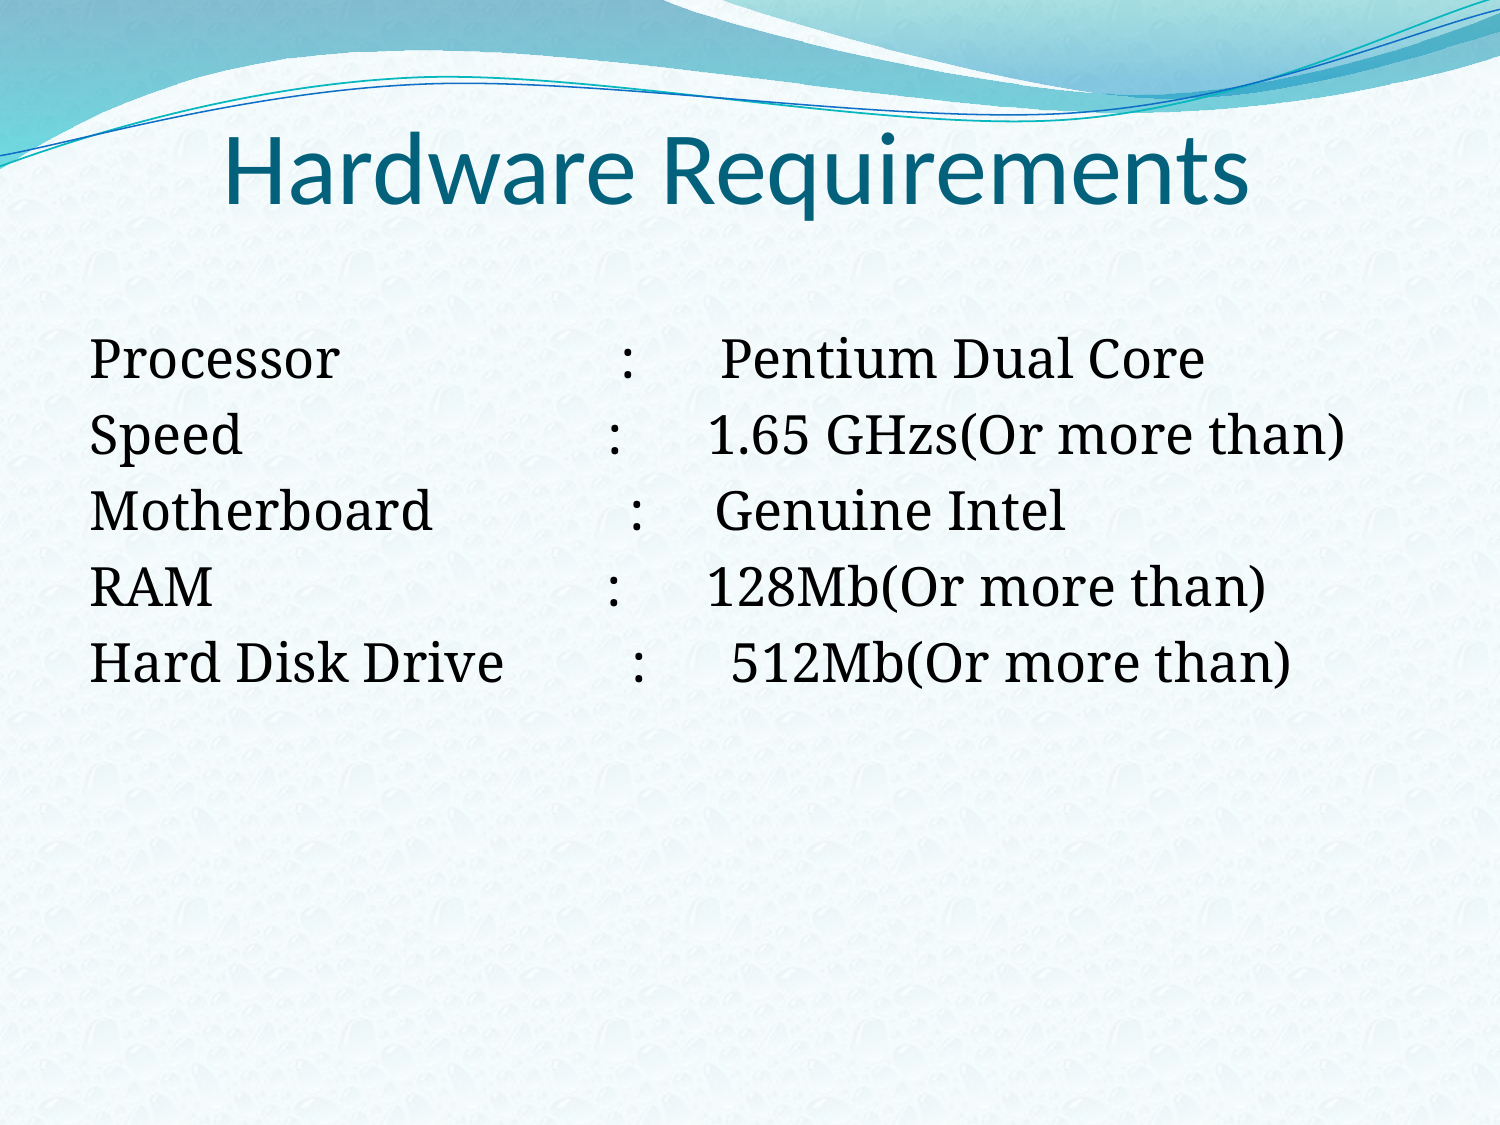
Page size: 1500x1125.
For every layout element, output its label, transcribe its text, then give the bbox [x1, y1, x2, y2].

list Processor : Pentium Dual Core Speed : 1.65 GHzs(Or more than) Motherboard : Genuine Intel RAM : 128Mb(Or more than) Hard Disk Drive : 512Mb(Or more than) [75, 317, 1425, 1038]
title Hardware Requirements [62, 37, 1413, 225]
